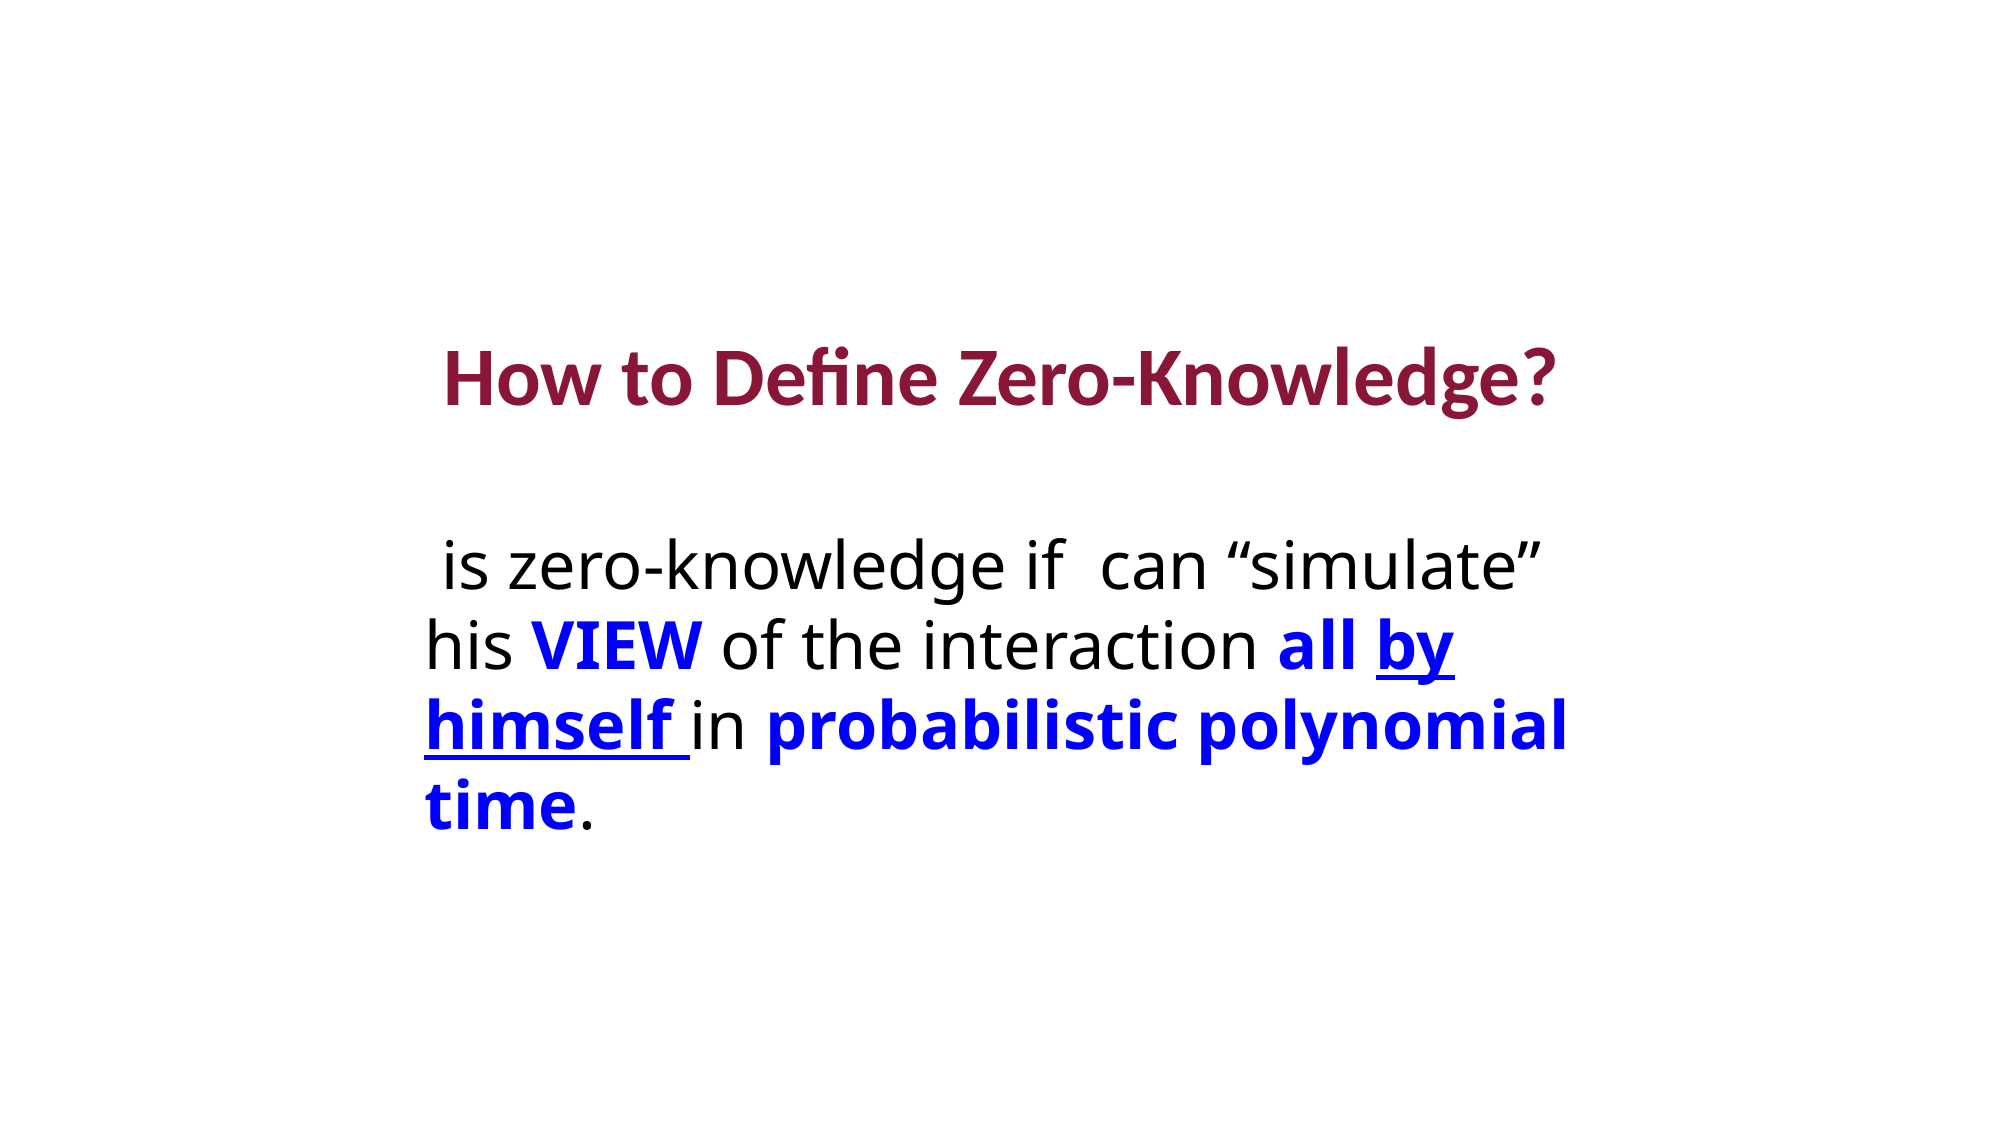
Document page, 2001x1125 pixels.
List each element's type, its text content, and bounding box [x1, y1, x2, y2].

text_box How to Define Zero-Knowledge? [253, 314, 1750, 445]
